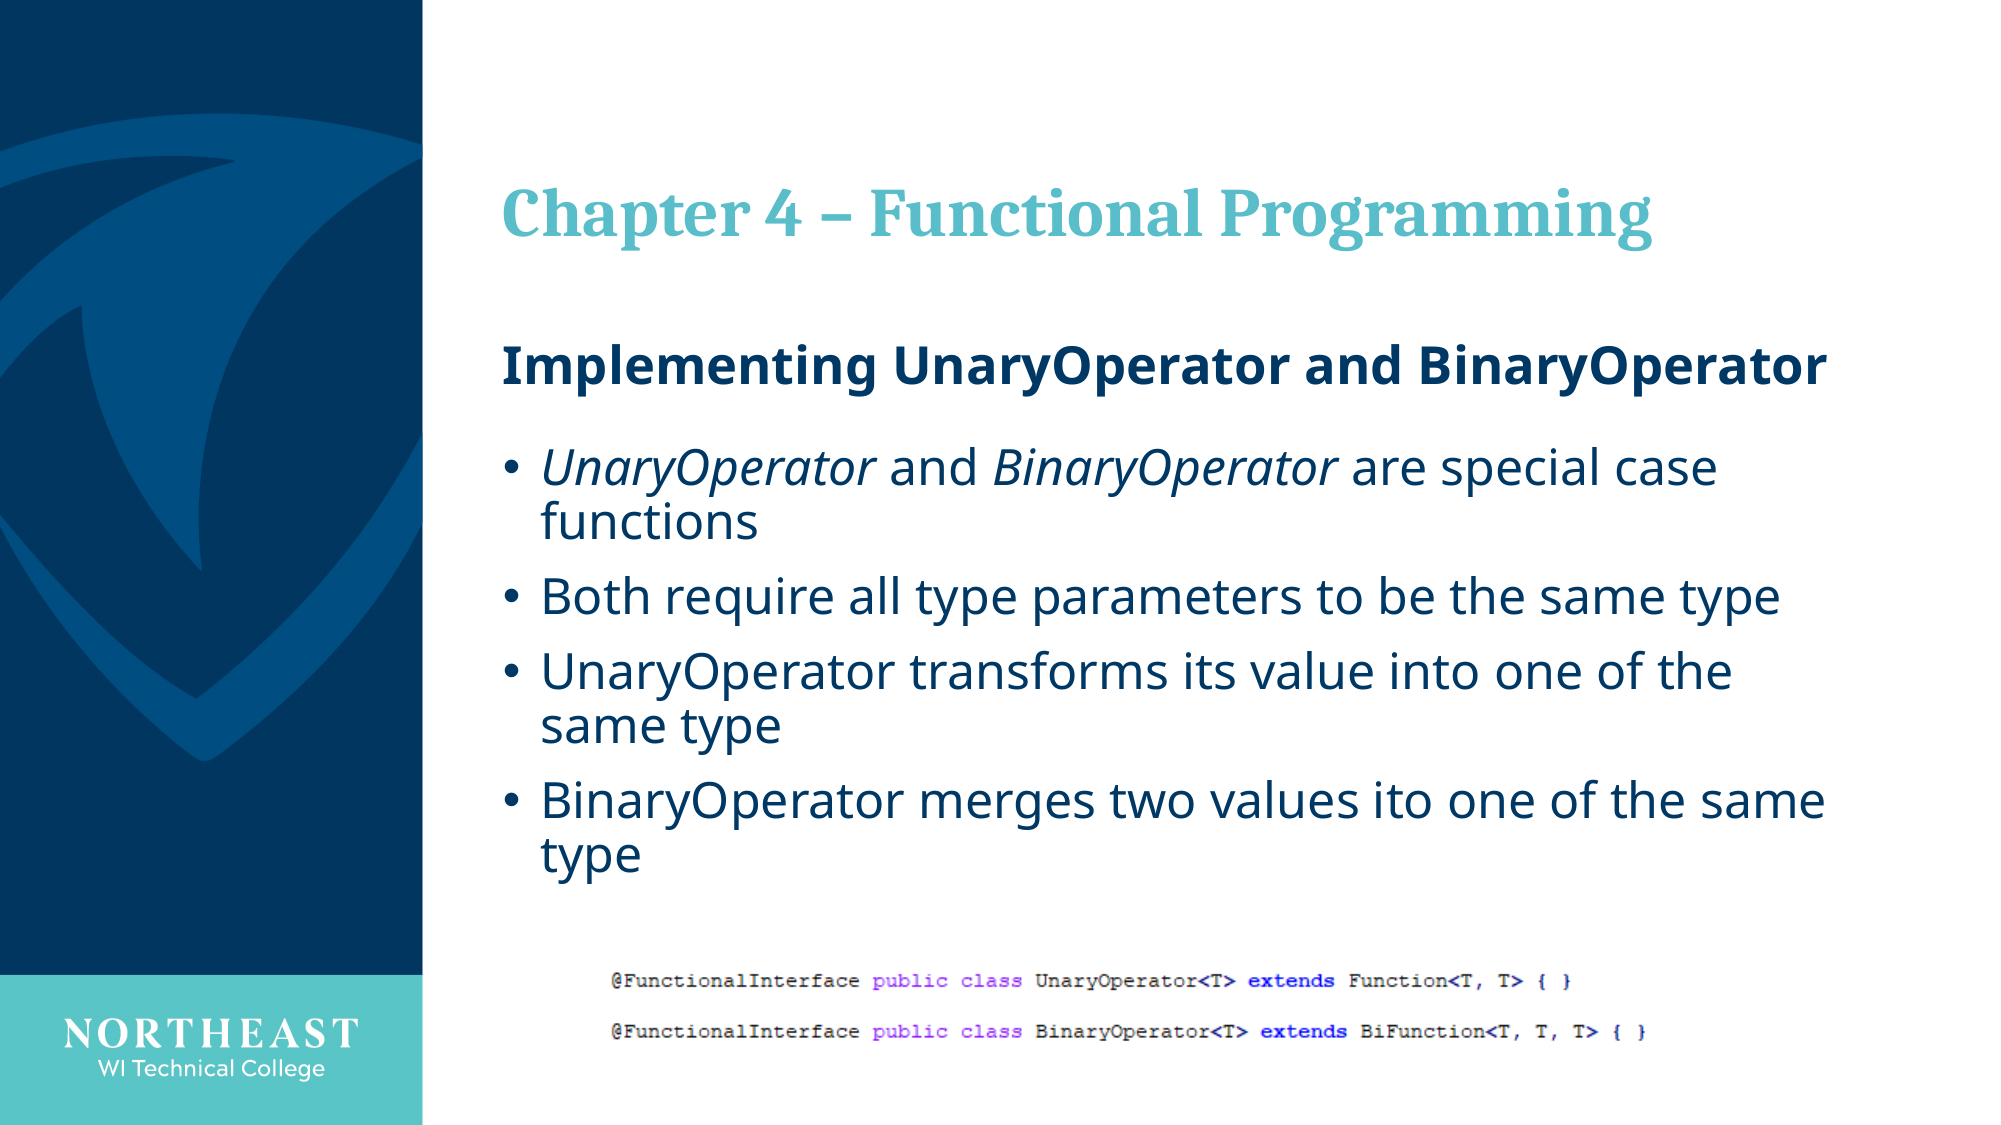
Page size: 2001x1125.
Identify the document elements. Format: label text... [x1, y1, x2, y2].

picture [0, 0, 2000, 1125]
list Implementing UnaryOperator and BinaryOperator [487, 331, 1862, 417]
list UnaryOperator and BinaryOperator are special case functions Both require all type parameters to be the same type UnaryOperator transforms its value into one of the same type BinaryOperator merges two values ito one of the same type [487, 435, 1864, 974]
title Chapter 4 – Functional Programming [487, 149, 1864, 278]
